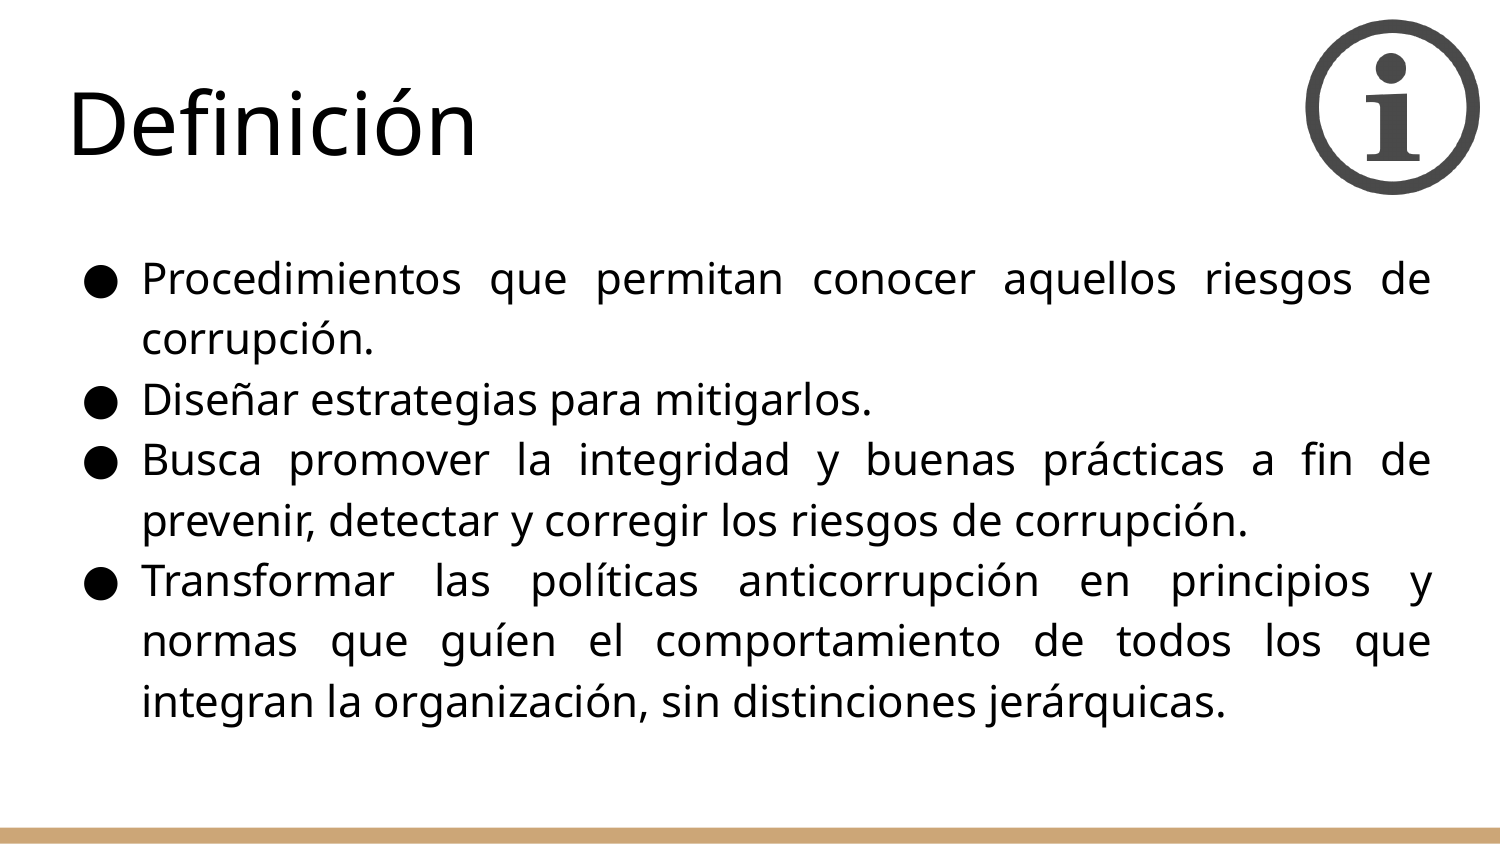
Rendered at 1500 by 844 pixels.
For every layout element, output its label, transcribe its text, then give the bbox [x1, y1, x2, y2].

list Procedimientos que permitan conocer aquellos riesgos de corrupción. Diseñar estrategias para mitigarlos. Busca promover la integridad y buenas prácticas a fin de prevenir, detectar y corregir los riesgos de corrupción. Transformar las políticas anticorrupción en principios y normas que guíen el comportamiento de todos los que integran la organización, sin distinciones jerárquicas. [51, 227, 1449, 844]
picture [1285, 0, 1500, 215]
title Definición [51, 51, 1280, 189]
